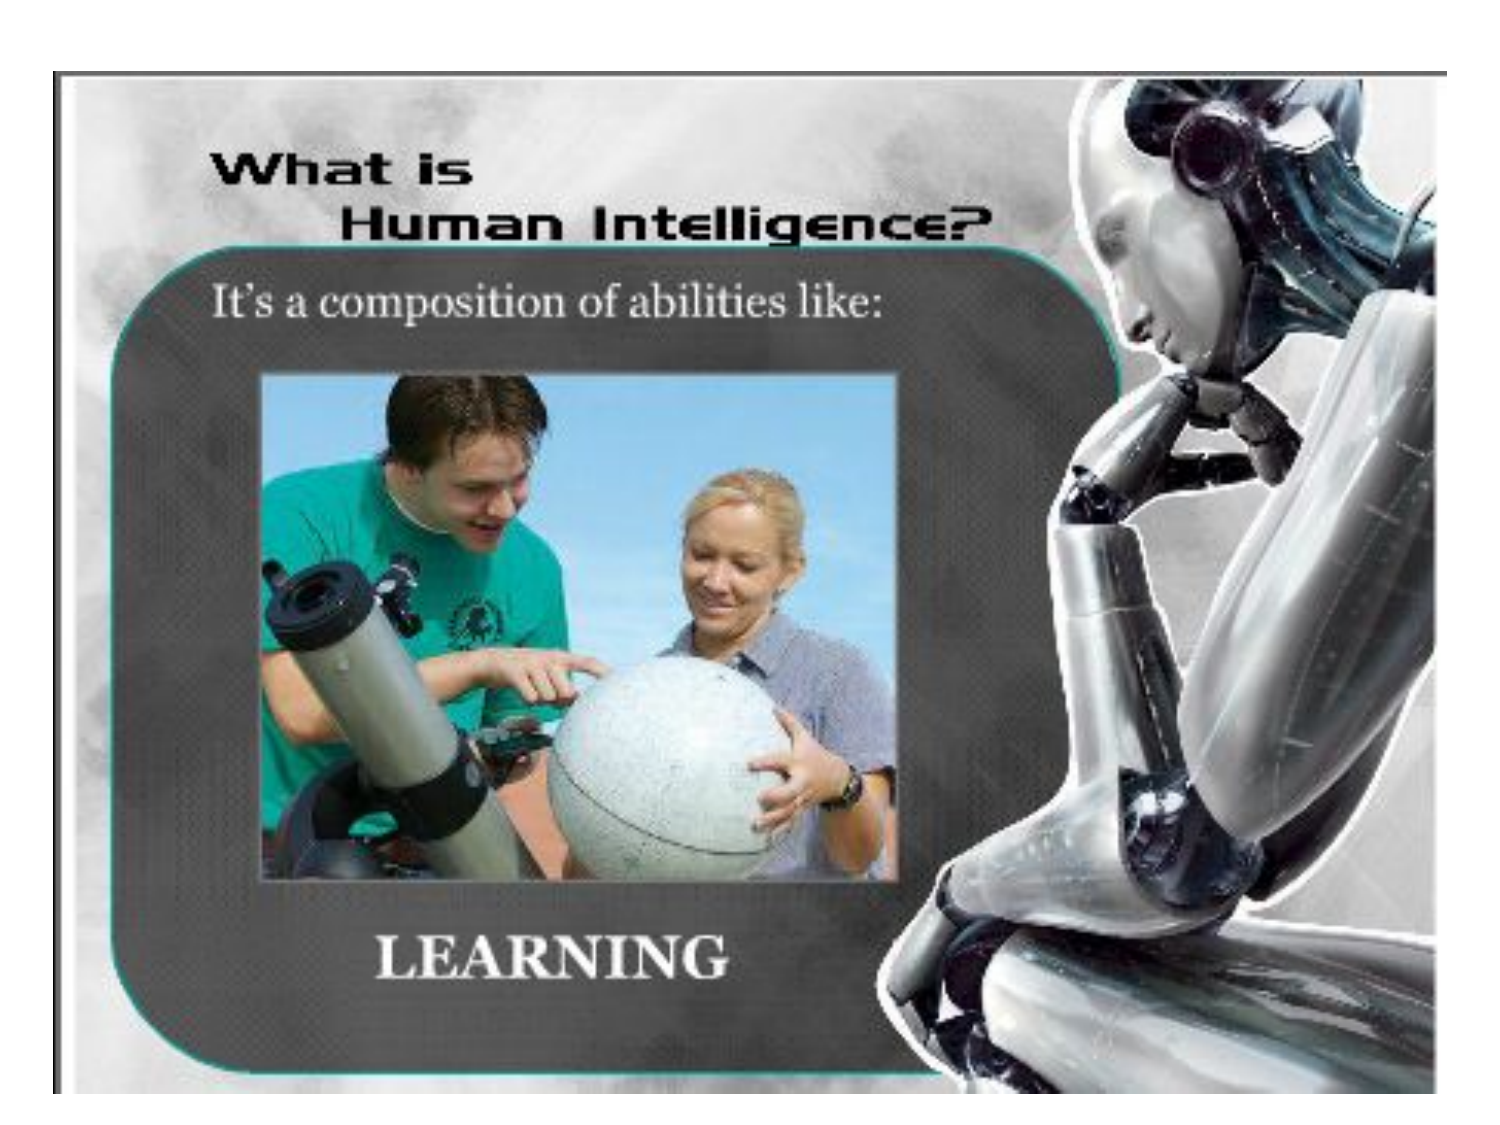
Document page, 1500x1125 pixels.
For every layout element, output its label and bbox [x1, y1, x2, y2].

list [52, 70, 1448, 1095]
